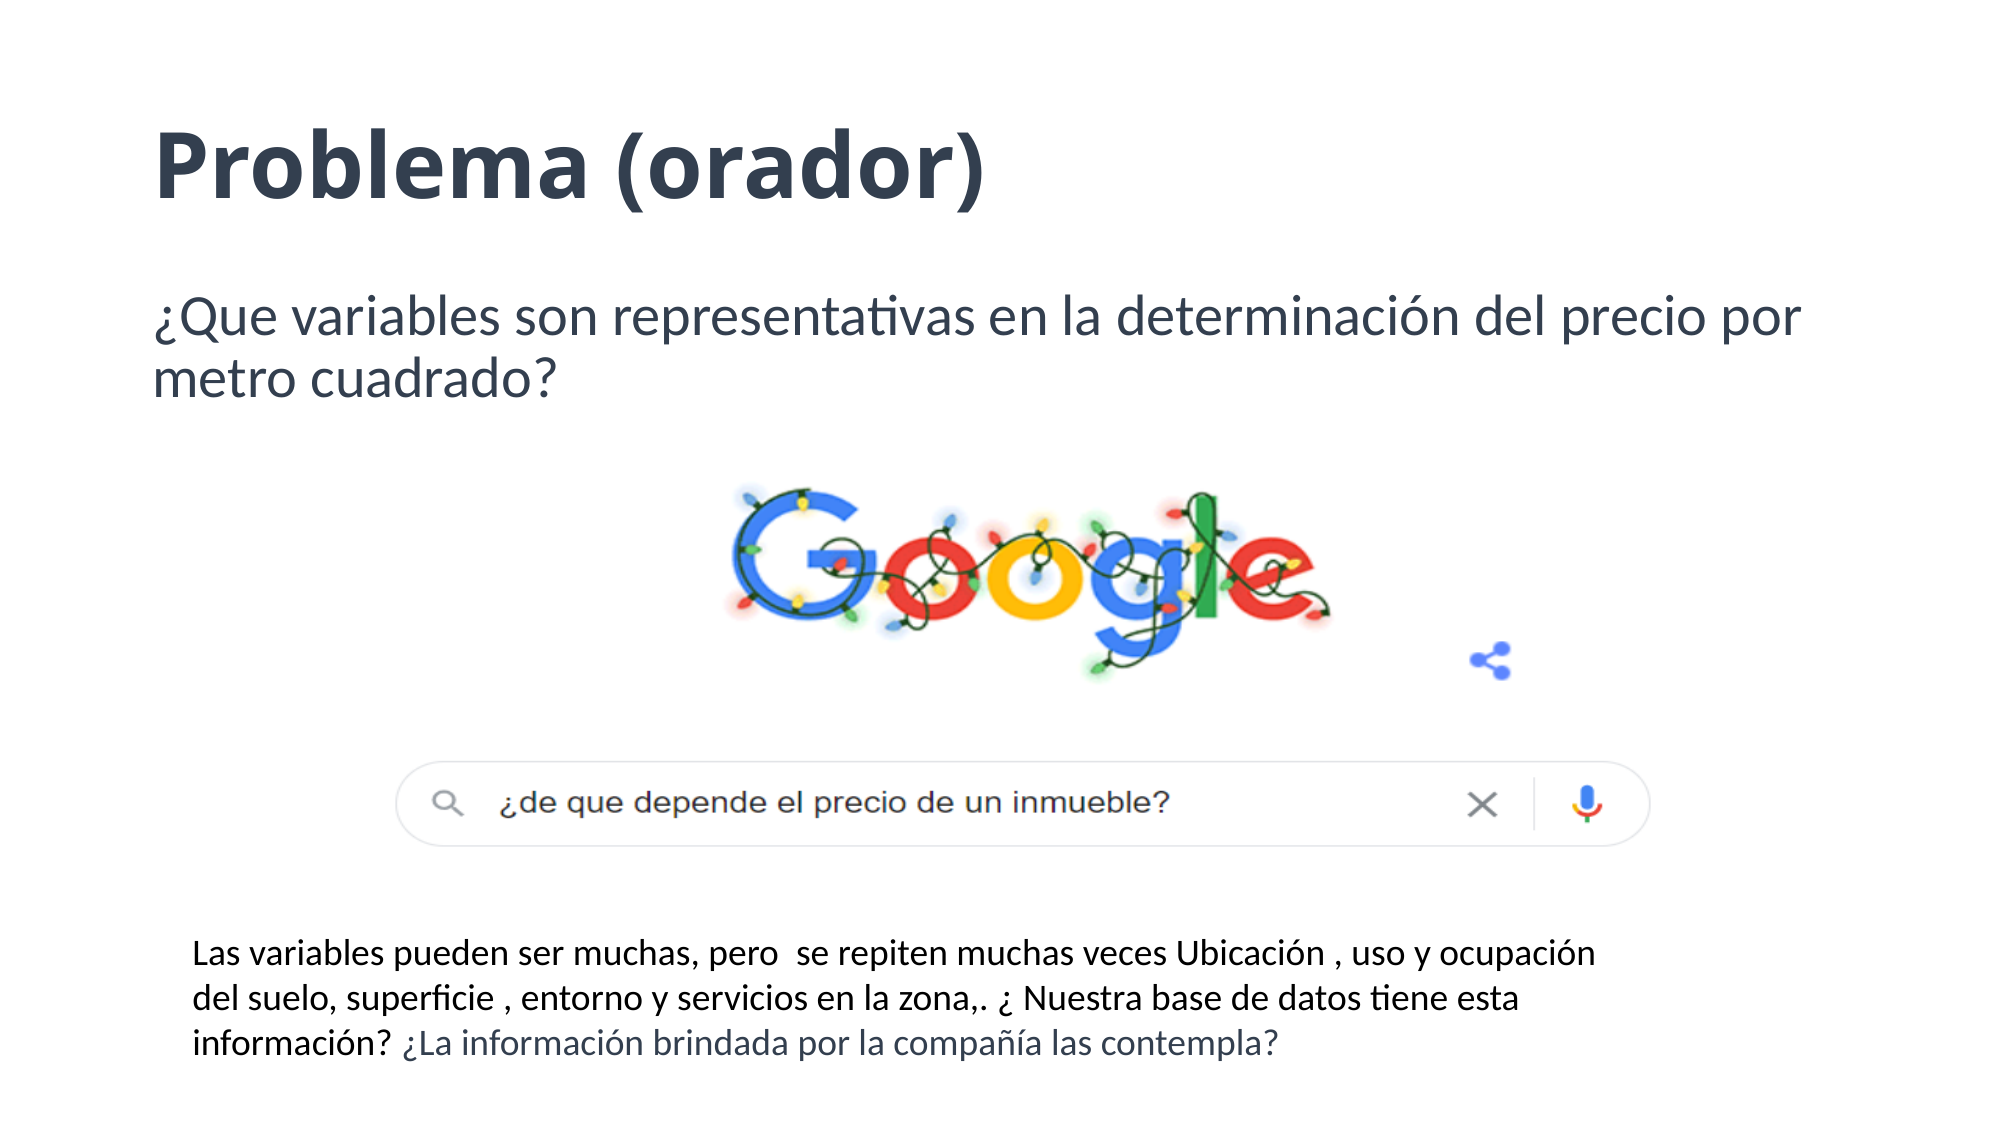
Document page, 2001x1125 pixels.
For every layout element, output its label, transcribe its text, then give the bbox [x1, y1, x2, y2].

title Problema (orador) [137, 59, 1863, 277]
text_box Las variables pueden ser muchas, pero se repiten muchas veces Ubicación , uso y ocupación del suelo, superficie , entorno y servicios en la zona,. ¿ Nuestra base de datos tiene esta información? ¿La información brindada por la compañía las contempla? [177, 920, 1648, 1070]
list ¿Que variables son representativas en la determinación del precio por metro cuadrado? [137, 277, 1863, 487]
picture [307, 447, 1693, 883]
